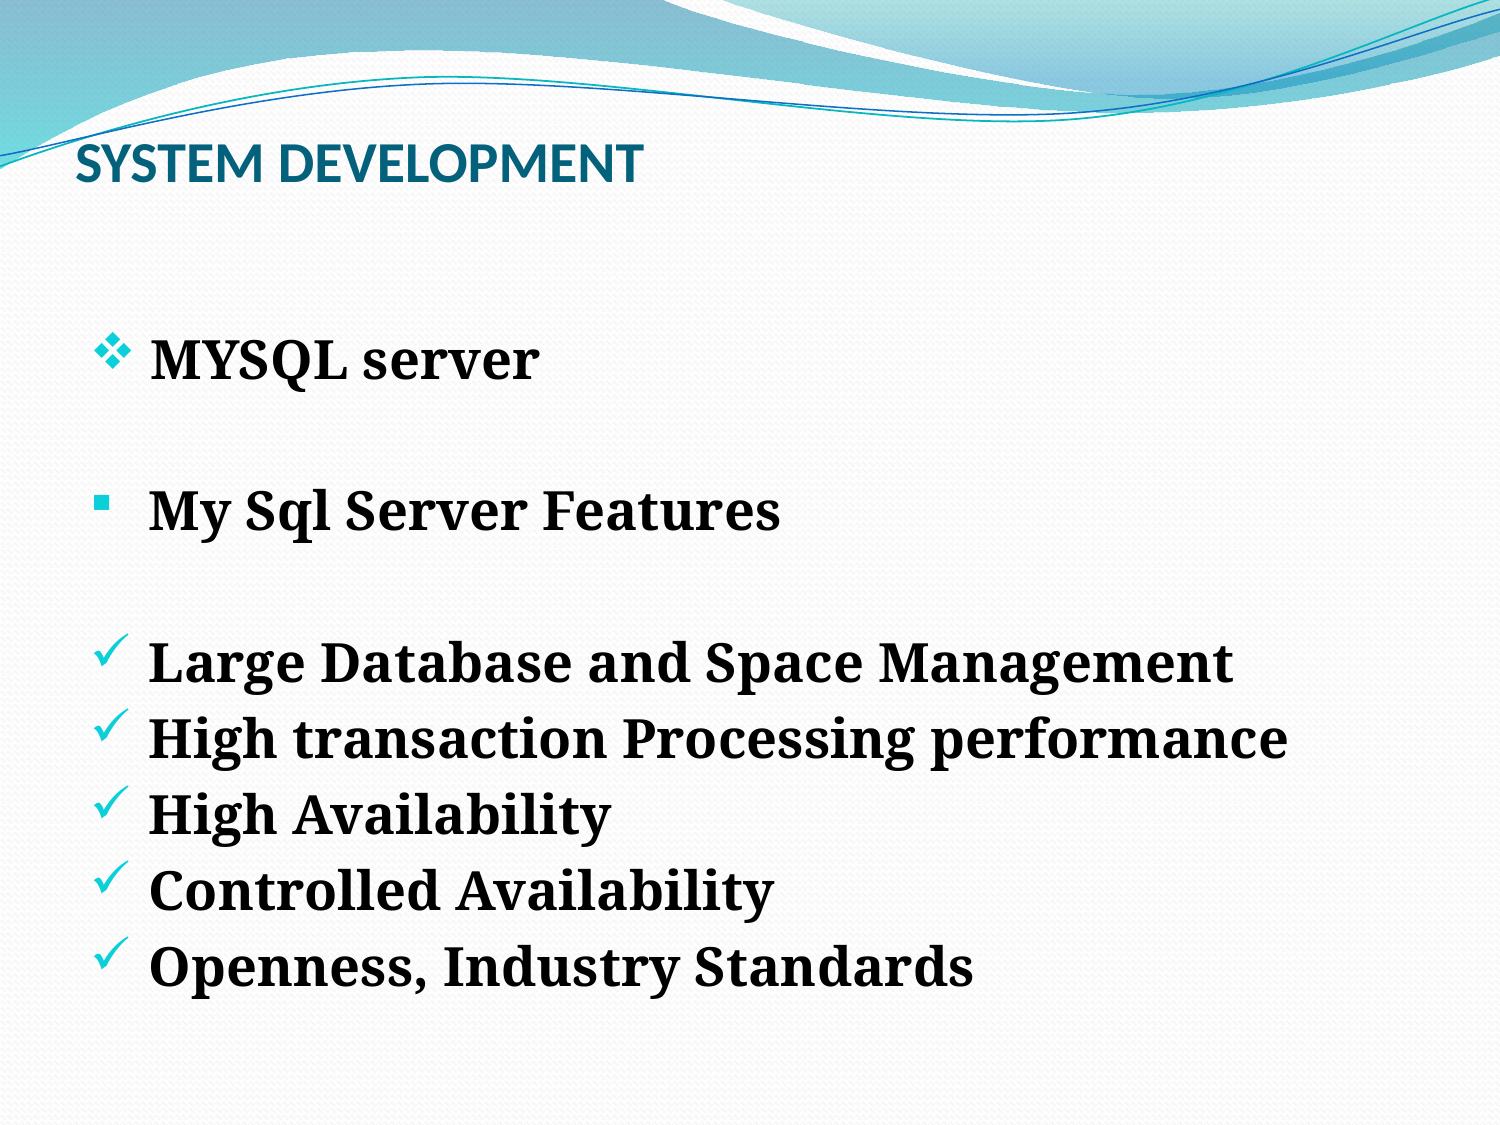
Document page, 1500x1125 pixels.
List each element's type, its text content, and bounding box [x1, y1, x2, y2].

list MYSQL server My Sql Server Features Large Database and Space Management High transaction Processing performance High Availability Controlled Availability Openness, Industry Standards [75, 317, 1425, 1038]
title SYSTEM DEVELOPMENT [75, 115, 1425, 303]
